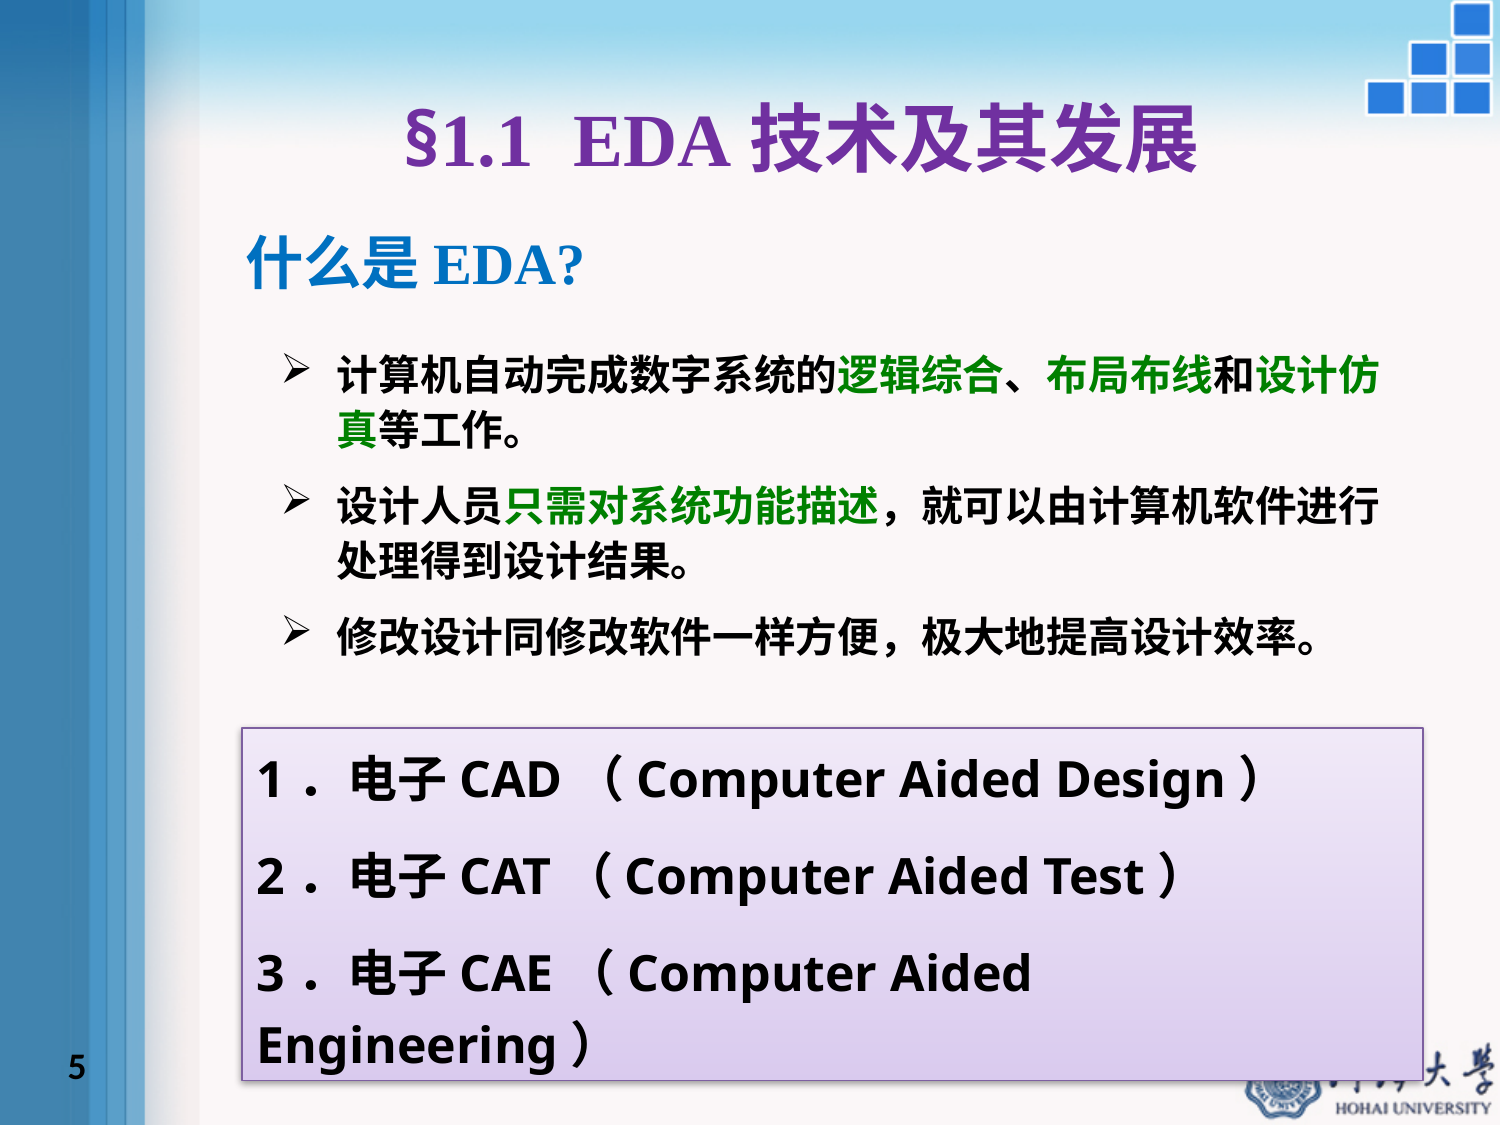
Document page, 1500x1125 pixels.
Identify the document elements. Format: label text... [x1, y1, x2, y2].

text_box 计算机自动完成数字系统的逻辑综合、布局布线和设计仿真等工作。 设计人员只需对系统功能描述，就可以由计算机软件进行处理得到设计结果。 修改设计同修改软件一样方便，极大地提高设计效率。 [265, 336, 1400, 668]
text_box 什么是EDA? [230, 218, 1376, 304]
text_box 1．电子CAD（Computer Aided Design） 2．电子CAT（Computer Aided Test） 3．电子CAE（Computer Aided Engineering） [241, 727, 1424, 1081]
picture [0, 0, 1500, 1125]
title §1.1 EDA技术及其发展 [230, 42, 1391, 231]
text_box 5 [53, 1035, 148, 1103]
